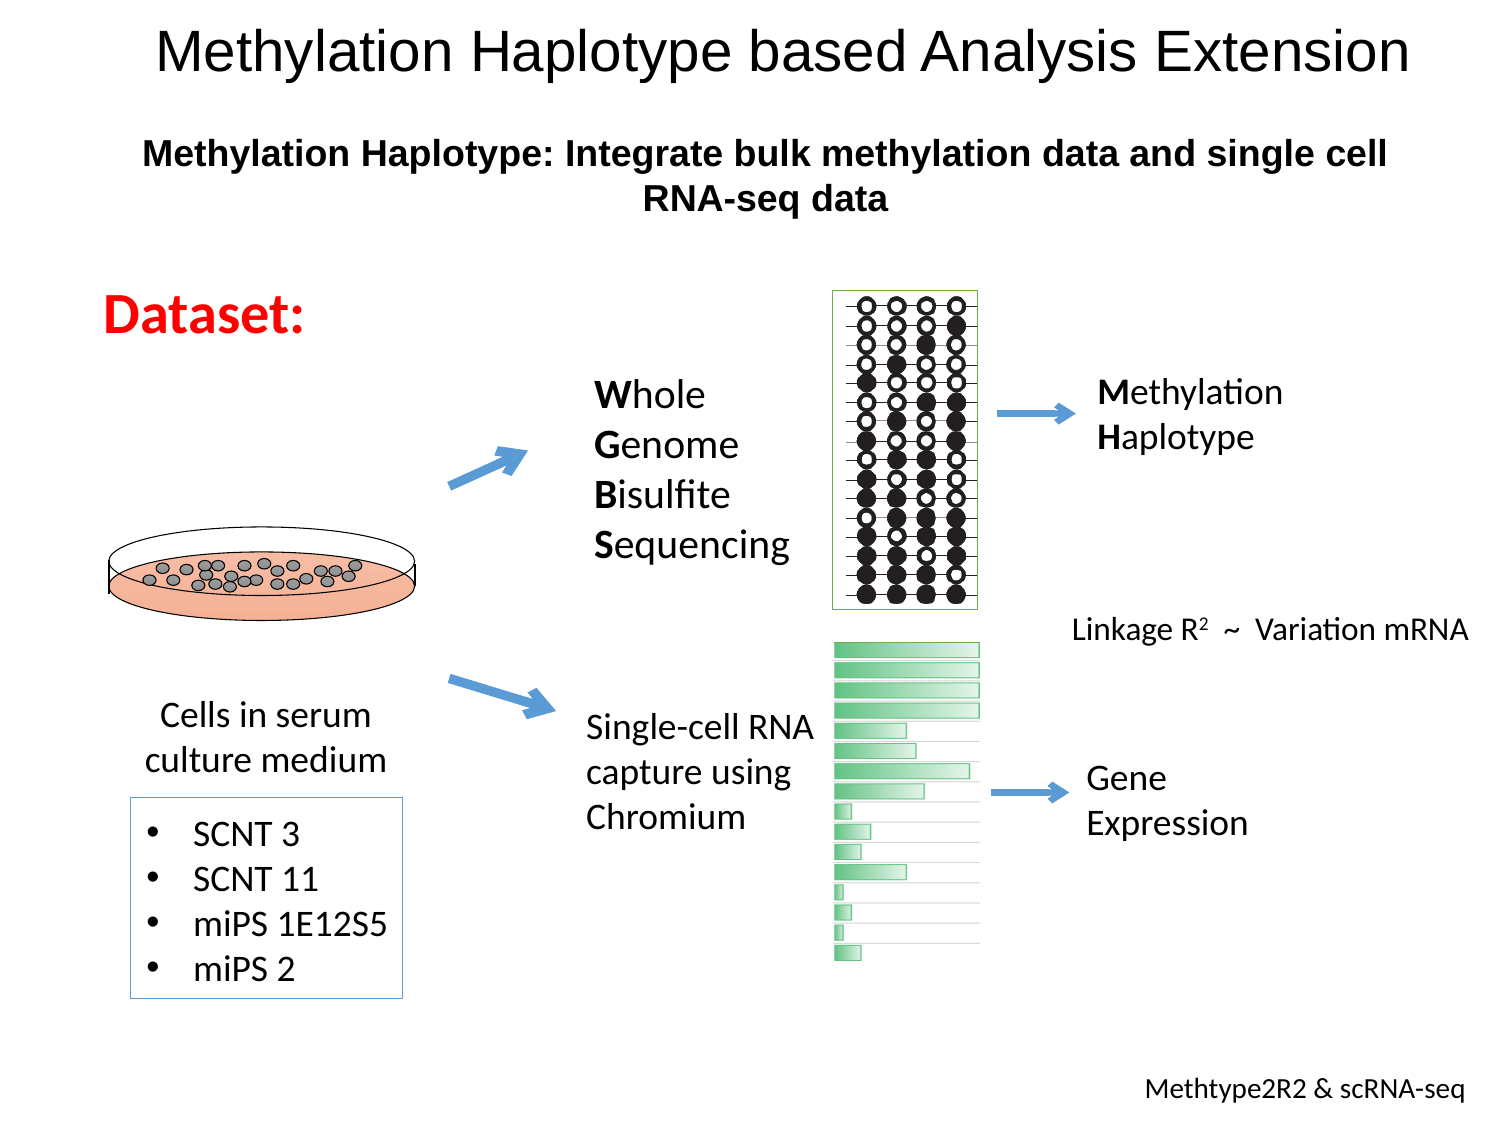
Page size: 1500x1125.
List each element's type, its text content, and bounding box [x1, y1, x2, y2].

text_box [179, 563, 194, 576]
text_box SCNT 3 SCNT 11 miPS 1E12S5 miPS 2 [131, 801, 404, 997]
text_box [328, 565, 343, 577]
picture [832, 290, 978, 610]
text_box [237, 575, 252, 588]
text_box [110, 574, 416, 622]
text_box [299, 573, 314, 585]
text_box [250, 574, 264, 587]
text_box [208, 578, 223, 590]
text_box [348, 559, 363, 572]
text_box Methtype2R2 & scRNA-seq [1129, 1061, 1481, 1112]
text_box [108, 526, 416, 597]
text_box Whole Genome Bisulfite Sequencing [579, 359, 814, 575]
text_box [257, 557, 272, 570]
text_box [286, 559, 301, 572]
picture [833, 641, 980, 962]
text_box [130, 797, 403, 999]
text_box [270, 578, 285, 590]
text_box Single-cell RNA capture using Chromium [571, 694, 833, 845]
text_box [155, 562, 170, 575]
text_box Linkage R2 ~ Variation mRNA [1057, 599, 1485, 655]
text_box [191, 579, 206, 592]
text_box Methylation Haplotype [1082, 359, 1337, 465]
text_box Gene Expression [1071, 745, 1306, 851]
text_box [199, 570, 214, 581]
text_box [270, 565, 285, 577]
text_box Dataset: [88, 267, 321, 353]
text_box [197, 559, 213, 572]
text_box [449, 678, 557, 711]
text_box [142, 574, 157, 587]
text_box [224, 570, 239, 582]
text_box [286, 578, 301, 590]
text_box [449, 450, 528, 487]
text_box [212, 559, 226, 572]
text_box Methylation Haplotype based Analysis Extension [140, 5, 1500, 91]
text_box Methylation Haplotype: Integrate bulk methylation data and single cell RNA-seq data [108, 121, 1423, 272]
text_box [222, 580, 238, 593]
text_box Cells in serum culture medium [117, 683, 416, 788]
text_box [313, 565, 328, 577]
text_box [341, 570, 356, 583]
text_box [320, 575, 335, 588]
text_box [166, 574, 181, 587]
text_box [237, 559, 252, 572]
